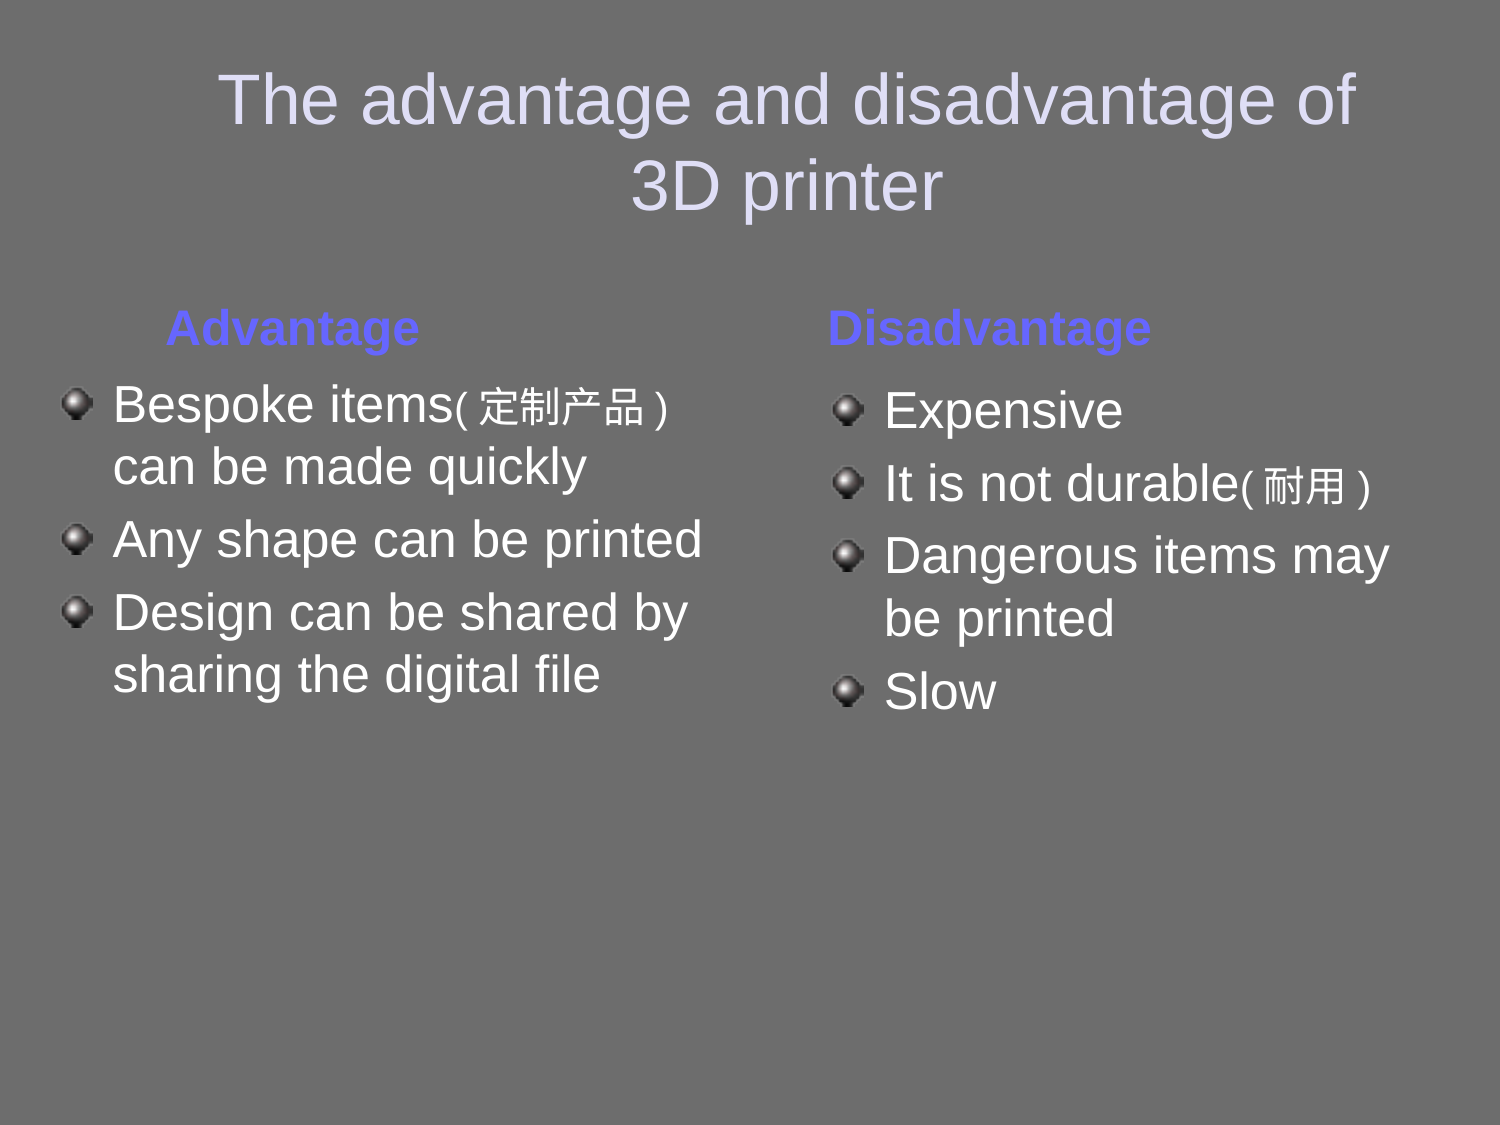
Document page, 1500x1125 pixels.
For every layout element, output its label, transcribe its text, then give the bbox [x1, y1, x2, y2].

list Disadvantage [811, 236, 1426, 364]
list Advantage [149, 236, 763, 362]
picture [56, 382, 93, 420]
picture [827, 534, 864, 572]
picture [827, 461, 864, 499]
picture [827, 670, 864, 707]
picture [56, 590, 93, 628]
picture [56, 518, 93, 555]
list Expensive It is not durable(耐用) Dangerous items may be printed Slow [812, 368, 1425, 1007]
title The advantage and disadvantage of 3D printer [150, 44, 1425, 233]
list Bespoke items(定制产品) can be made quickly Any shape can be printed Design can be shared by sharing the digital file [41, 362, 763, 1000]
picture [827, 389, 864, 426]
